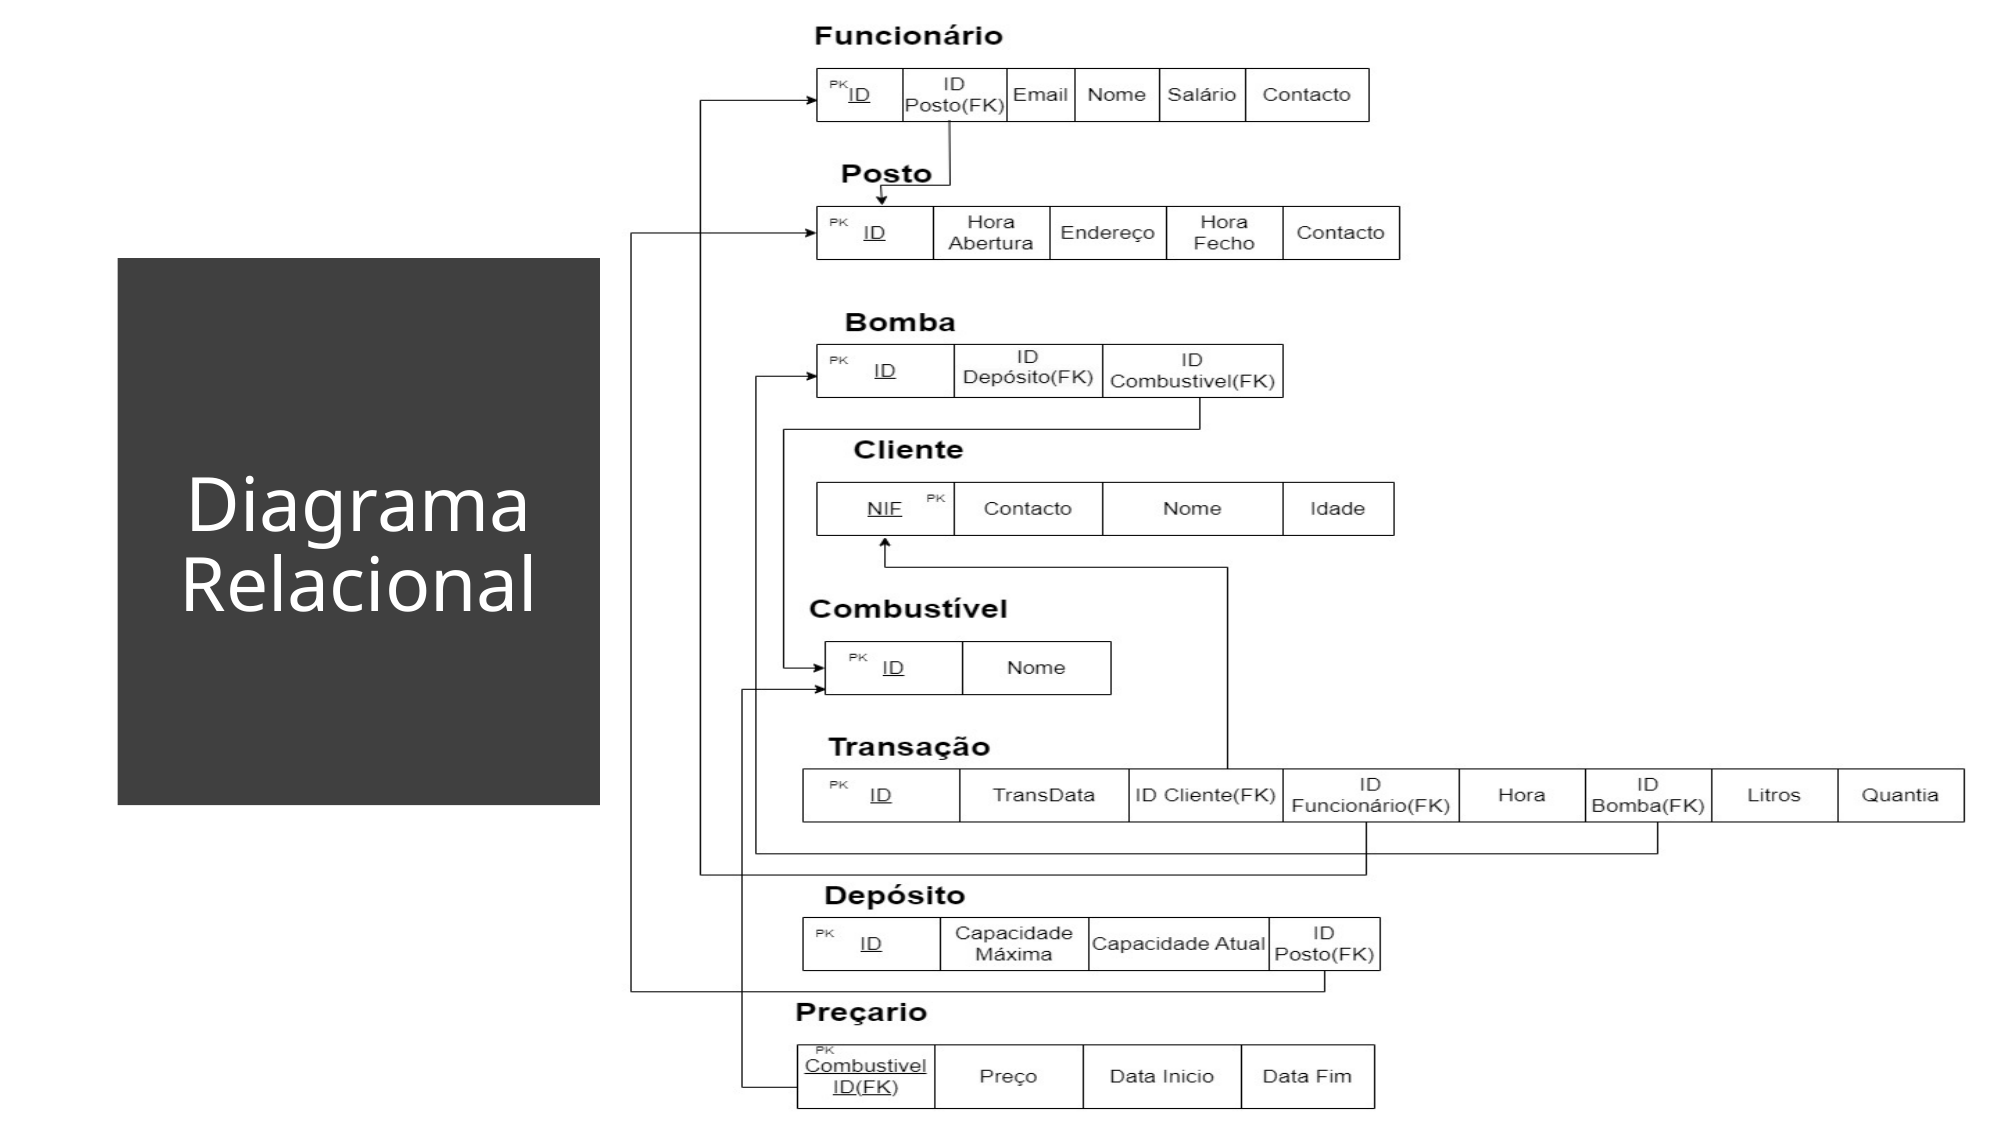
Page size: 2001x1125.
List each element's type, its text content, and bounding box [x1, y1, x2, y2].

text_box [116, 256, 599, 807]
title Diagrama Relacional [143, 338, 575, 757]
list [599, 0, 1987, 1125]
